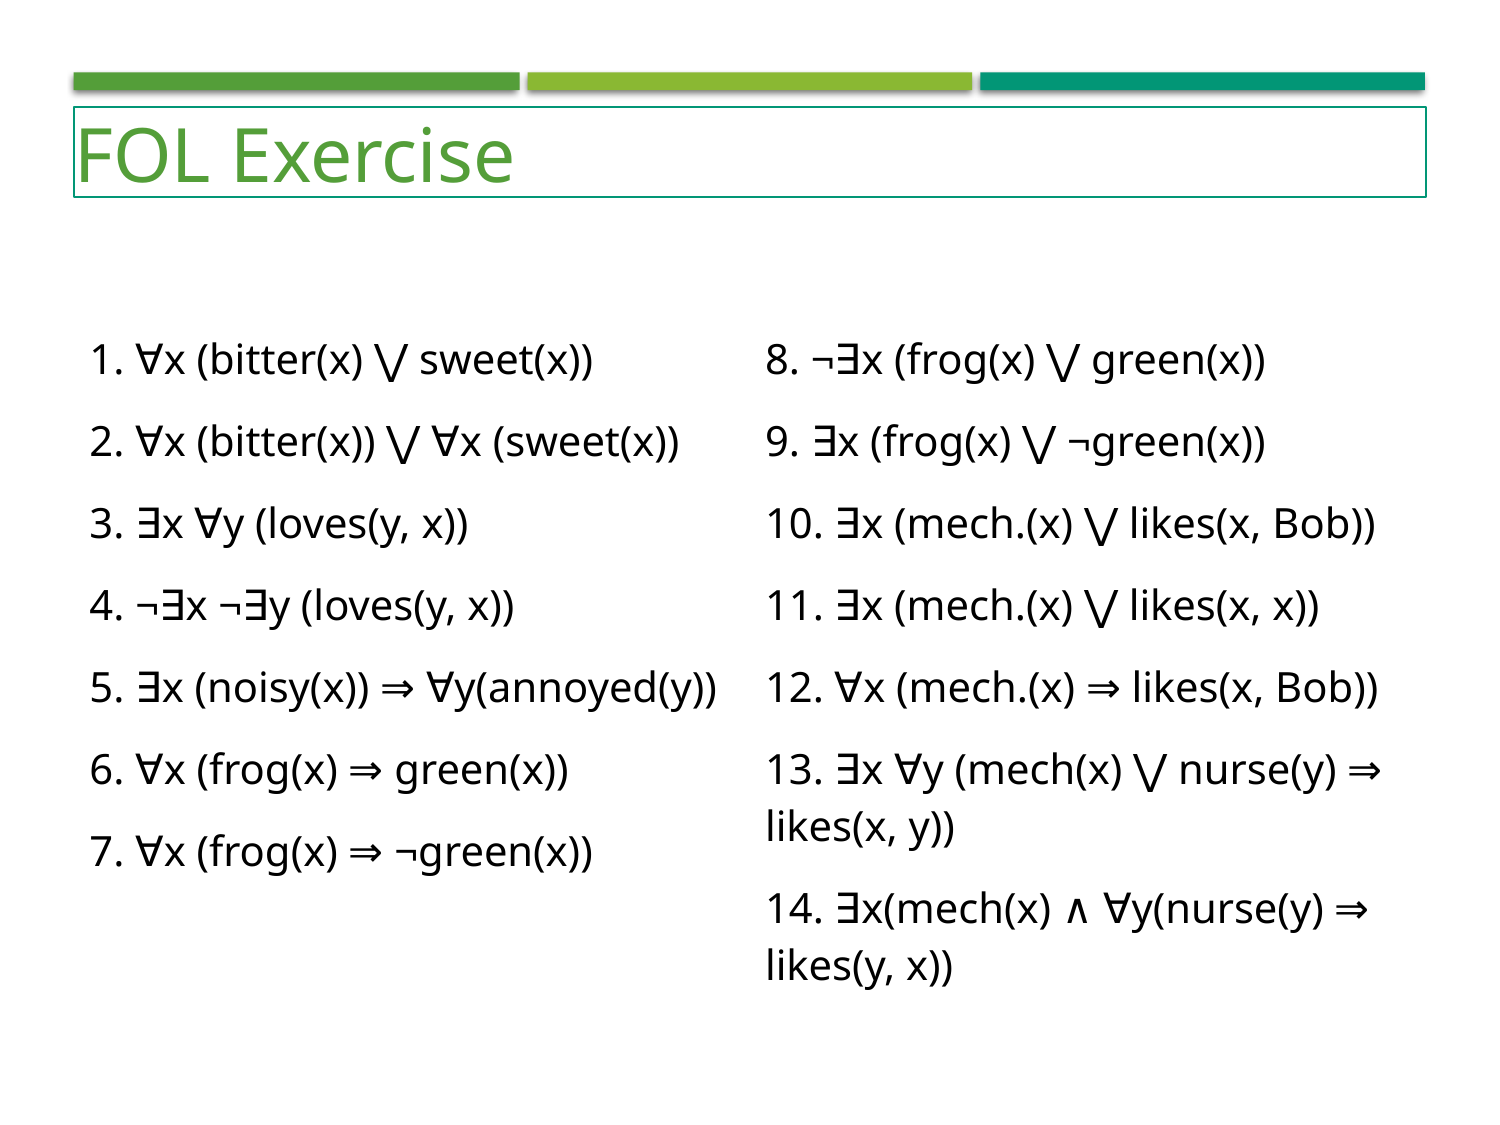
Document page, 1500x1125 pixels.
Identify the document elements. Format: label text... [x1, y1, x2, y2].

table_header 1. ∀x (bitter(x) ⋁ sweet(x)) 2. ∀x (bitter(x)) ⋁ ∀x (sweet(x)) 3. ∃x ∀y (loves(y, x)) 4. ¬∃x ¬∃y (loves(y, x)) 5. ∃x (noisy(x)) ⇒ ∀y(annoyed(y)) 6. ∀x (frog(x) ⇒ green(x)) 7. ∀x (frog(x) ⇒ ¬green(x)) [74, 322, 750, 937]
table_header 8. ¬∃x (frog(x) ⋁ green(x)) 9. ∃x (frog(x) ⋁ ¬green(x)) 10. ∃x (mech.(x) ⋁ likes(x, Bob)) 11. ∃x (mech.(x) ⋁ likes(x, x)) 12. ∀x (mech.(x) ⇒ likes(x, Bob)) 13. ∃x ∀y (mech(x) ⋁ nurse(y) ⇒ likes(x, y)) 14. ∃x(mech(x) ∧ ∀y(nurse(y) ⇒ likes(y, x)) [750, 322, 1426, 937]
text_box FOL Exercise [74, 106, 1426, 198]
